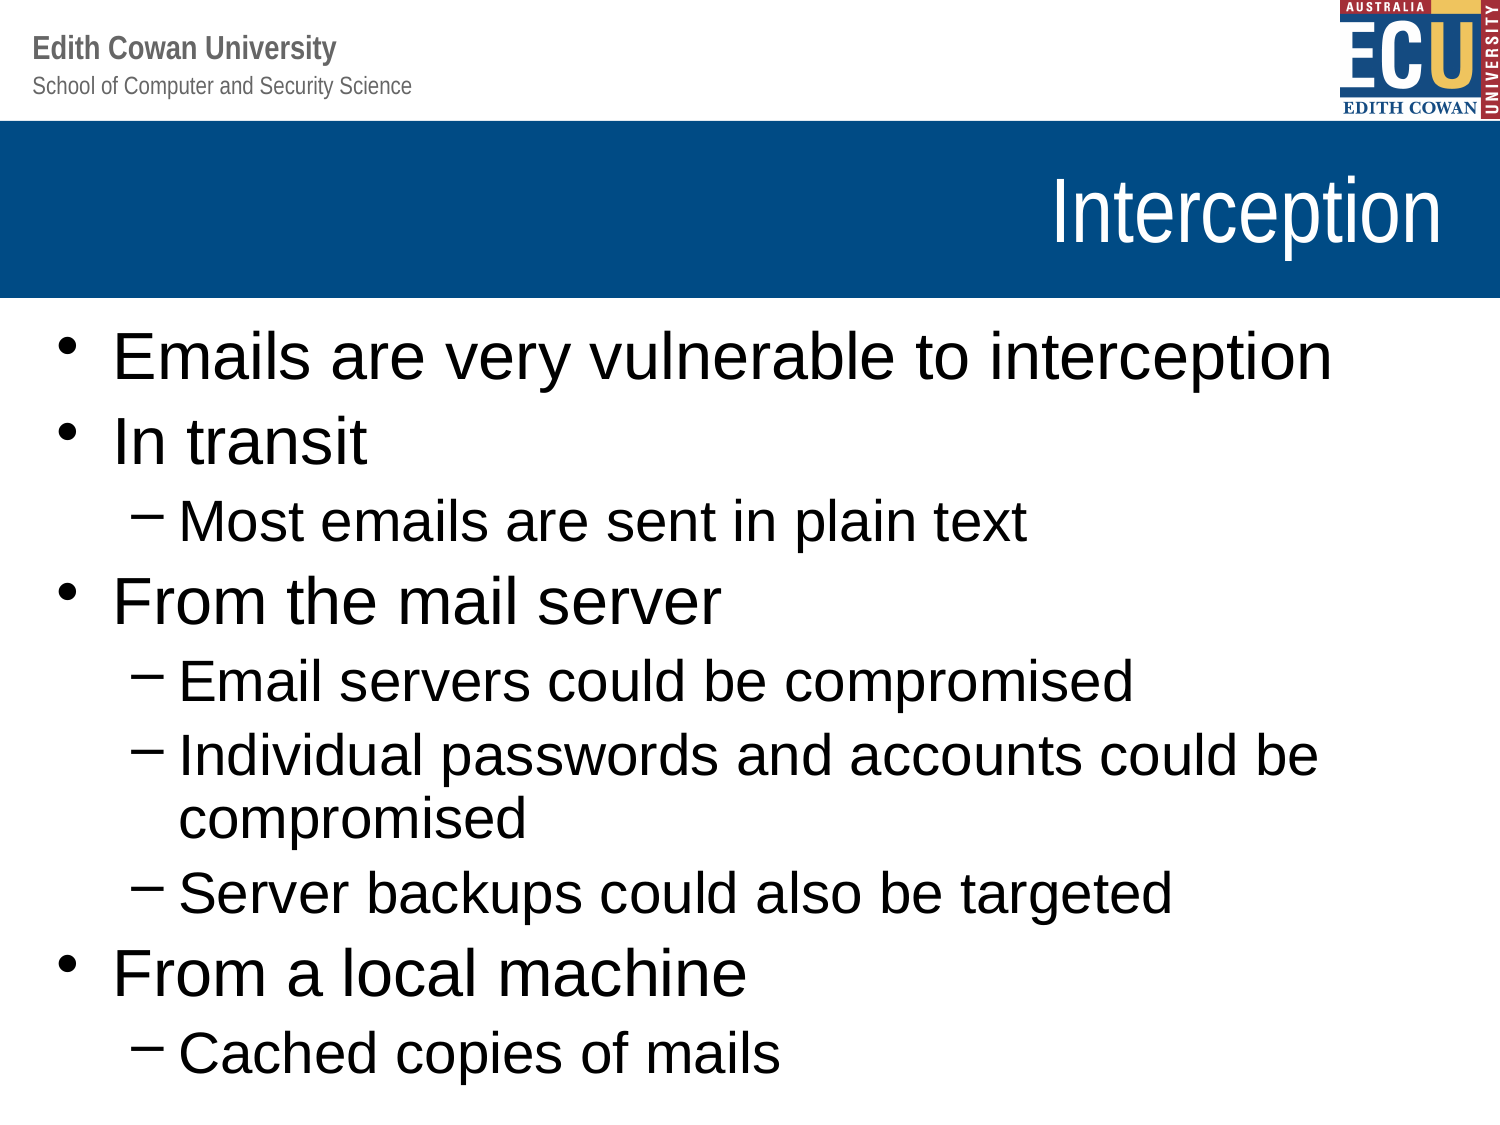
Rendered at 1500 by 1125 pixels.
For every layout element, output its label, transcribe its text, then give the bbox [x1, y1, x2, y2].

picture [1340, 0, 1500, 119]
list Emails are very vulnerable to interception In transit Most emails are sent in plain text From the mail server Email servers could be compromised Individual passwords and accounts could be compromised Server backups could also be targeted From a local machine Cached copies of mails [40, 314, 1460, 1083]
title Interception [40, 123, 1460, 289]
